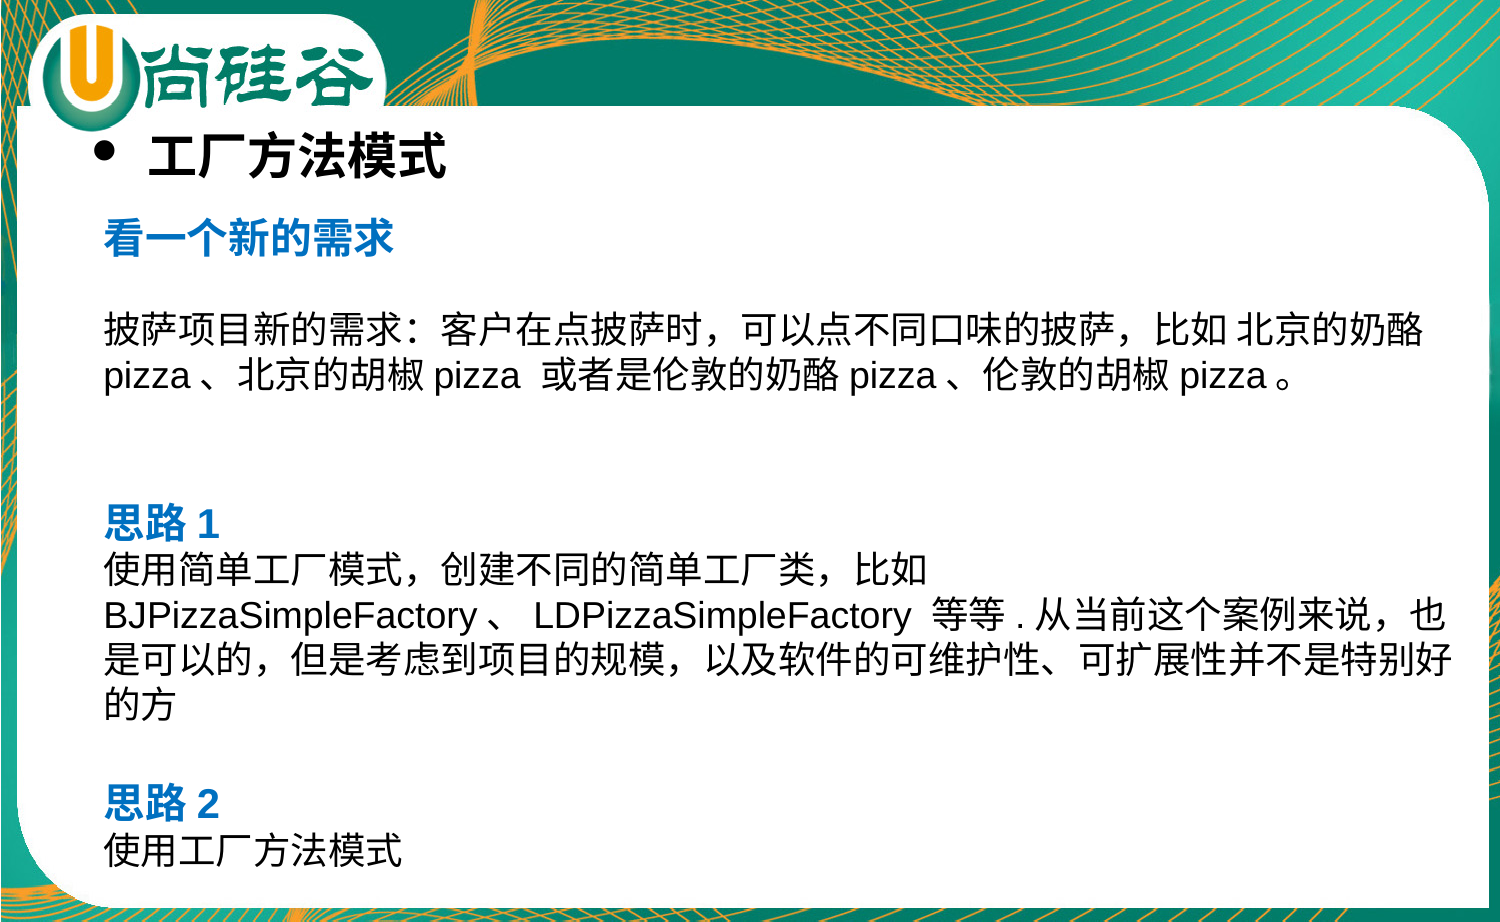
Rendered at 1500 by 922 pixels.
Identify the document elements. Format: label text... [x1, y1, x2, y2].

picture [0, 0, 1500, 922]
text_box 看一个新的需求 披萨项目新的需求：客户在点披萨时，可以点不同口味的披萨，比如 北京的奶酪pizza、北京的胡椒pizza 或者是伦敦的奶酪pizza、伦敦的胡椒pizza。 思路1 使用简单工厂模式，创建不同的简单工厂类，比如BJPizzaSimpleFactory、LDPizzaSimpleFactory 等等.从当前这个案例来说，也是可以的，但是考虑到项目的规模，以及软件的可维护性、可扩展性并不是特别好的方 思路2 使用工厂方法模式 [88, 204, 1471, 879]
text_box 工厂方法模式 [76, 123, 1270, 193]
